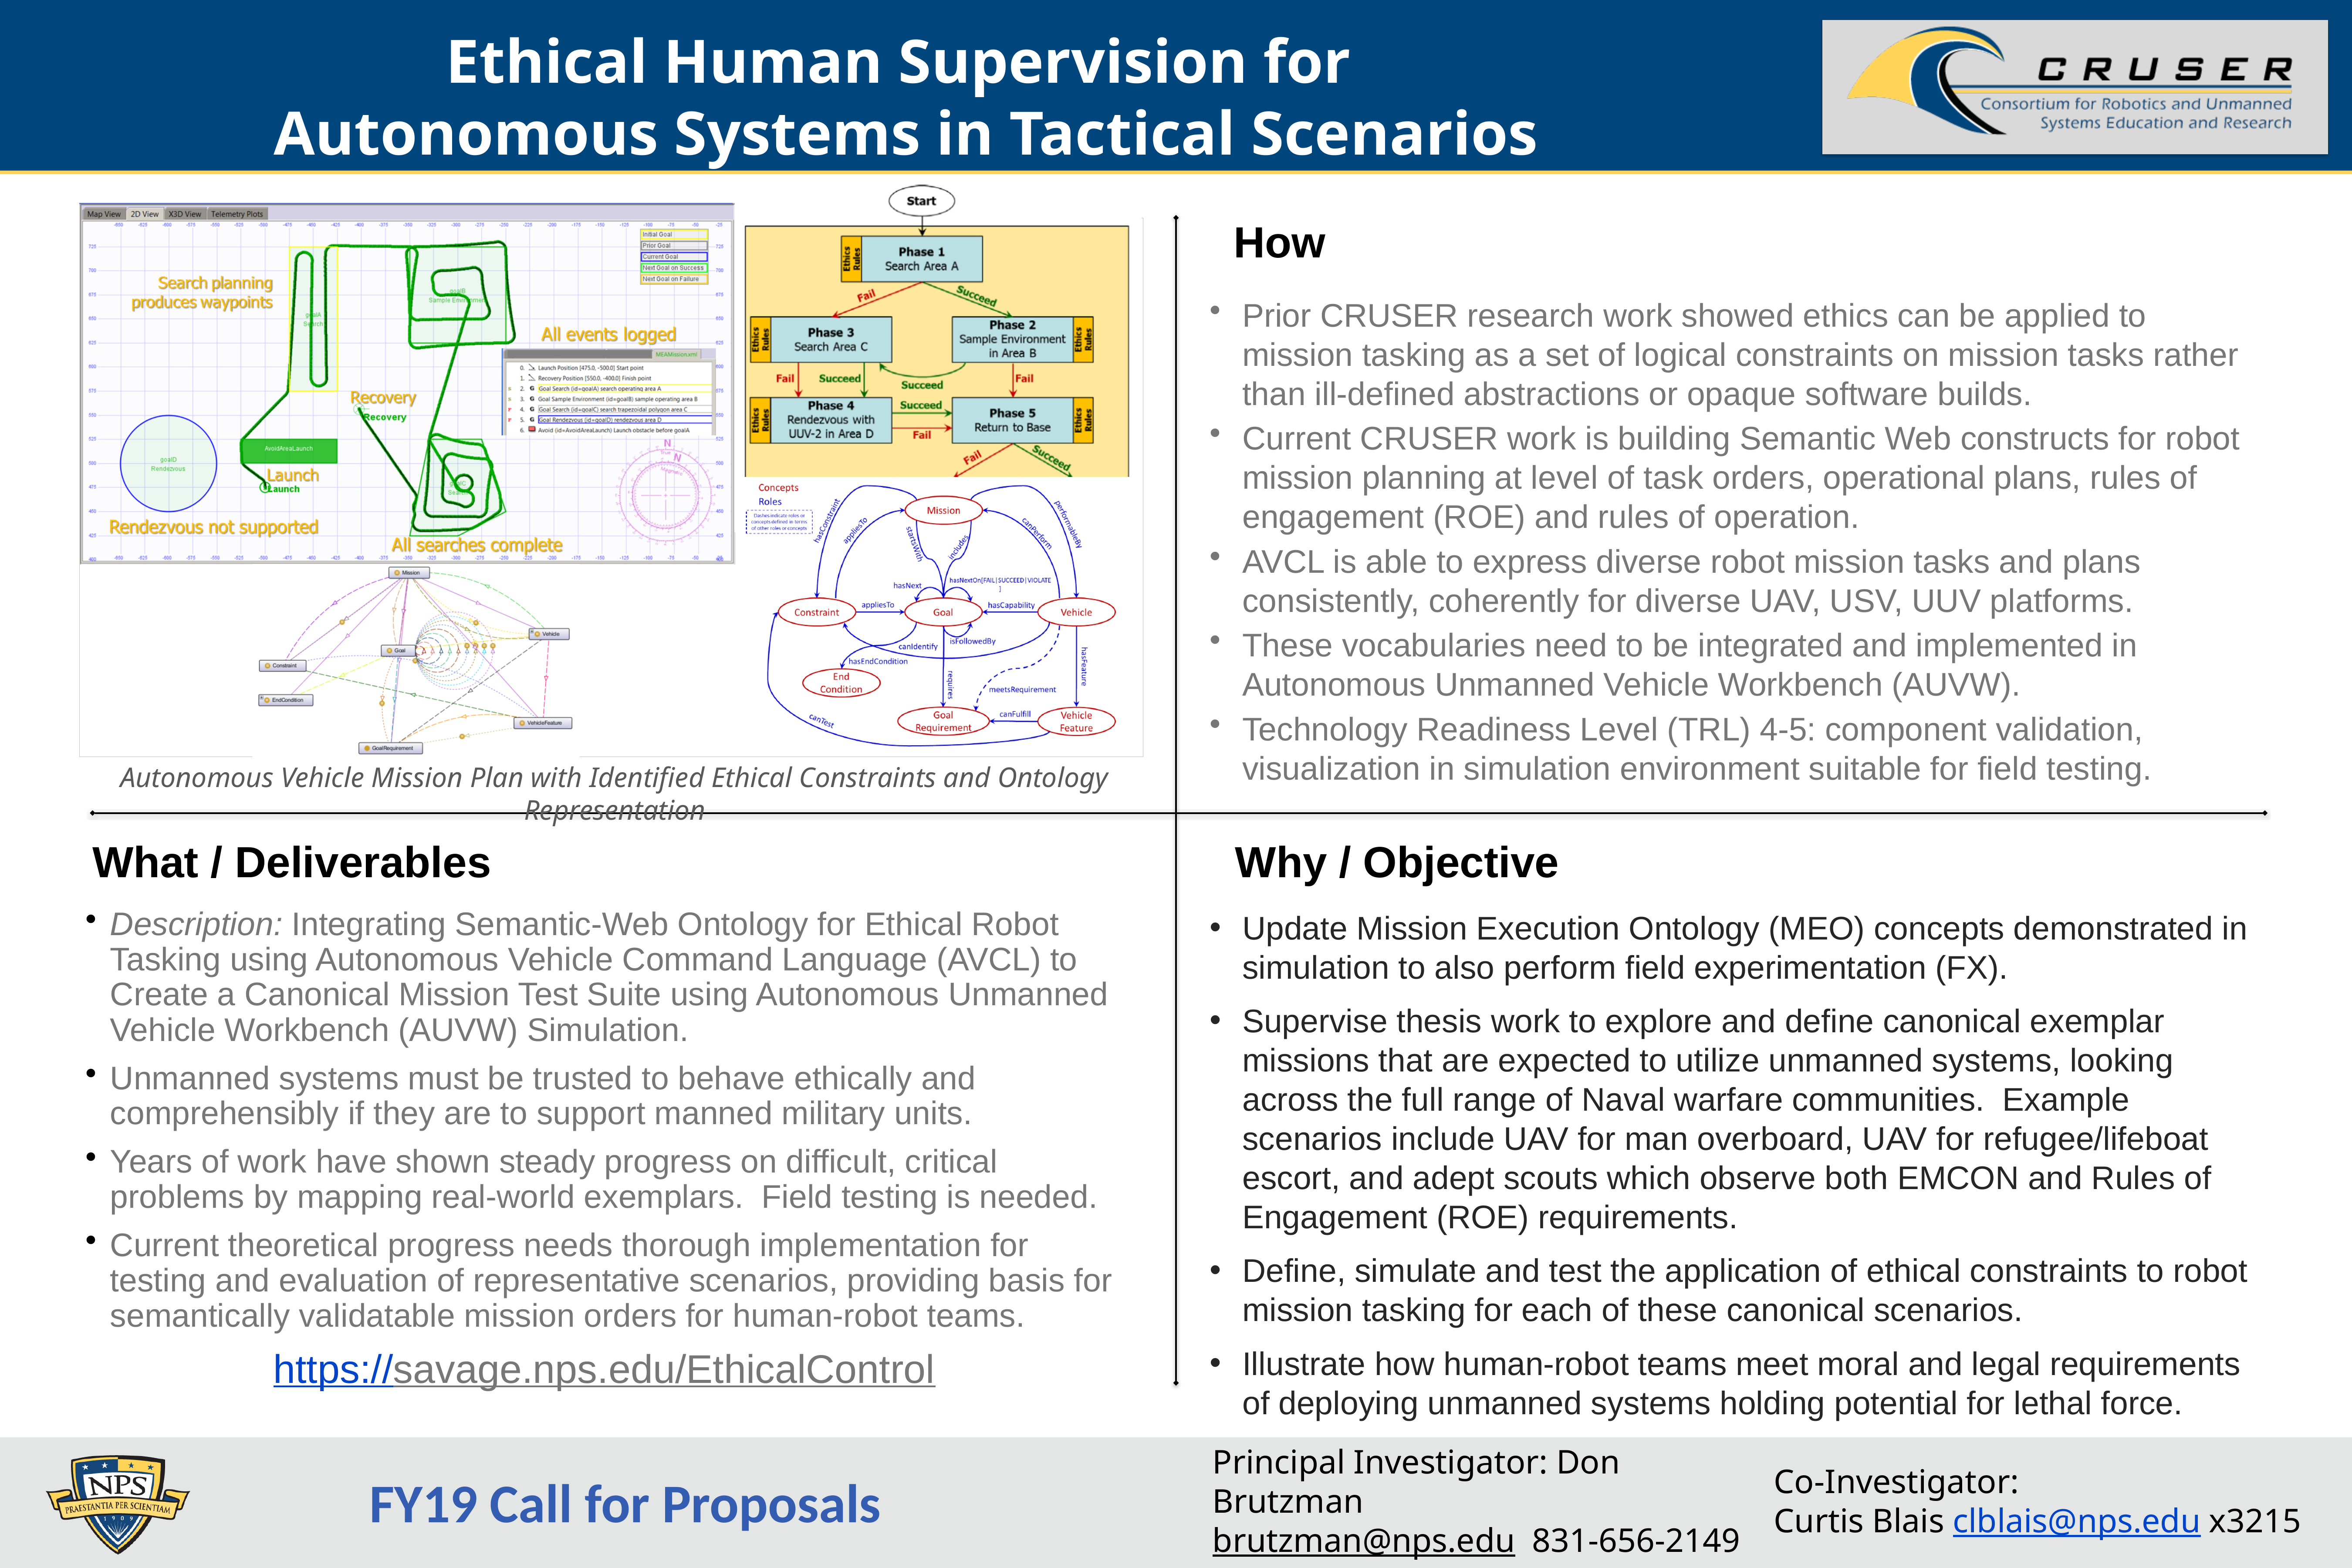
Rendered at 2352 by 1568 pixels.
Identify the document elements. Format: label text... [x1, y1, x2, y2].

list Principal Investigator: Don Brutzman brutzman@nps.edu 831-656-2149 [1206, 1436, 1767, 1568]
list Ethical Human Supervision for Autonomous Systems in Tactical Scenarios [45, 20, 1767, 155]
picture [1837, 20, 2315, 140]
text_box How [1227, 210, 1332, 270]
picture [1142, 217, 1143, 757]
picture [42, 1450, 193, 1559]
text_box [79, 182, 1142, 757]
list Co-Investigator: Curtis Blais clblais@nps.edu x3215 [1767, 1436, 2352, 1568]
list Update Mission Execution Ontology (MEO) concepts demonstrated in simulation to also perform field experimentation (FX). Supervise thesis work to explore and define canonical exemplar missions that are expected to utilize unmanned systems, looking across the full range of Naval warfare communities. Example scenarios include UAV for man overboard, UAV for refugee/lifeboat escort, and adept scouts which observe both EMCON and Rules of Engagement (ROE) requirements. Define, simulate and test the application of ethical constraints to robot mission tasking for each of these canonical scenarios. Illustrate how human-robot teams meet moral and legal requirements of deploying unmanned systems holding potential for lethal force. [1203, 904, 2279, 1386]
list Prior CRUSER research work showed ethics can be applied to mission tasking as a set of logical constraints on mission tasks rather than ill-defined abstractions or opaque software builds. Current CRUSER work is building Semantic Web constructs for robot mission planning at level of task orders, operational plans, rules of engagement (ROE) and rules of operation. AVCL is able to express diverse robot mission tasks and plans consistently, coherently for diverse UAV, USV, UUV platforms. These vocabularies need to be integrated and implemented in Autonomous Unmanned Vehicle Workbench (AUVW). Technology Readiness Level (TRL) 4-5: component validation, visualization in simulation environment suitable for field testing. [1203, 291, 2265, 801]
list Autonomous Vehicle Mission Plan with Identified Ethical Constraints and Ontology Representation [56, 757, 1174, 801]
list Description: Integrating Semantic-Web Ontology for Ethical Robot Tasking using Autonomous Vehicle Command Language (AVCL) to Create a Canonical Mission Test Suite using Autonomous Unmanned Vehicle Workbench (AUVW) Simulation. Unmanned systems must be trusted to behave ethically and comprehensibly if they are to support manned military units. Years of work have shown steady progress on difficult, critical problems by mapping real-world exemplars. Field testing is needed. Current theoretical progress needs thorough implementation for testing and evaluation of representative scenarios, providing basis for semantically validatable mission orders for human-robot teams. https://savage.nps.edu/EthicalControl [79, 904, 1141, 1422]
text_box What / Deliverables [86, 831, 498, 889]
text_box Why / Objective [1229, 831, 1566, 889]
